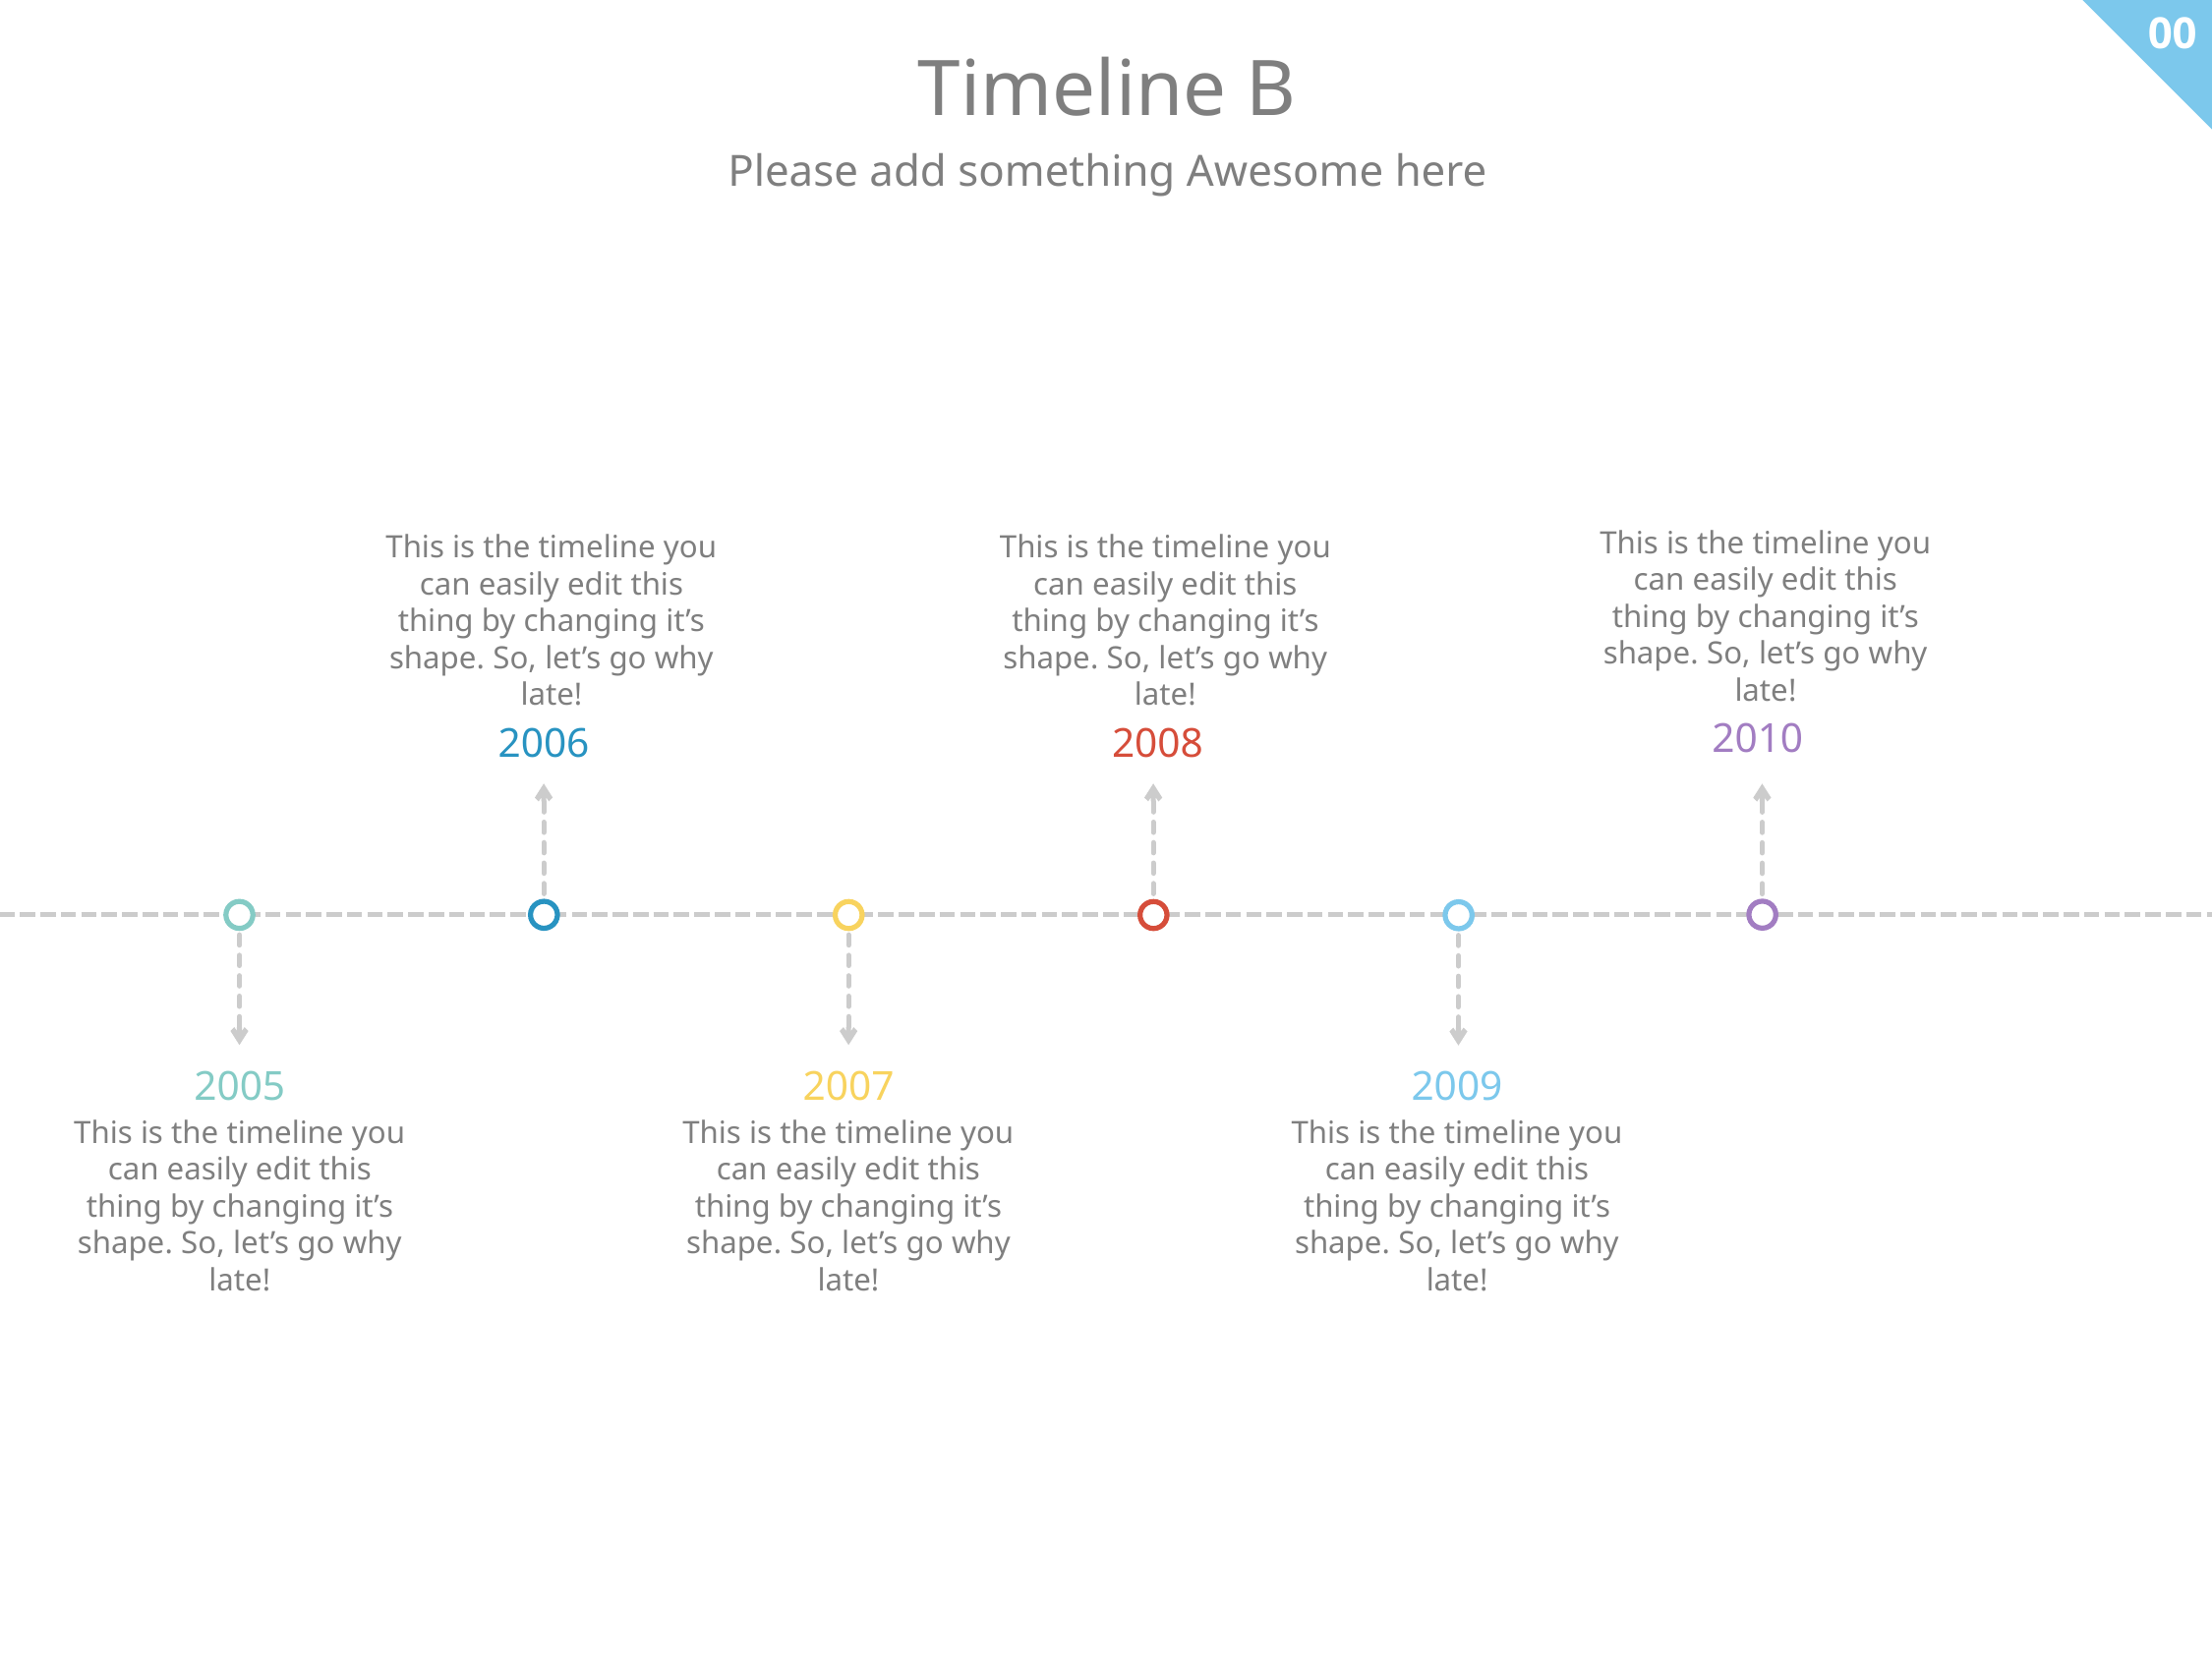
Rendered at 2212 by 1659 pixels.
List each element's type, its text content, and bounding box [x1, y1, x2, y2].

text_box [1578, 550, 1953, 769]
text_box [1747, 899, 1762, 914]
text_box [978, 554, 1353, 773]
text_box Please add something Awesome here [713, 136, 1502, 202]
text_box [1763, 899, 1777, 914]
text_box [1138, 900, 1153, 914]
text_box [224, 900, 255, 914]
text_box [834, 915, 864, 930]
text_box [1747, 915, 1777, 930]
text_box [1443, 915, 1474, 931]
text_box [661, 1053, 1036, 1270]
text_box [364, 554, 739, 773]
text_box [2080, 0, 2212, 130]
text_box [545, 900, 558, 914]
text_box [1444, 900, 1474, 914]
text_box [1269, 1053, 1645, 1270]
text_box [834, 900, 863, 914]
text_box [224, 915, 255, 930]
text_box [52, 1053, 428, 1270]
text_box [529, 915, 559, 930]
text_box [1138, 915, 1169, 930]
text_box Timeline B [903, 31, 1311, 136]
text_box [529, 900, 544, 914]
text_box [1154, 900, 1168, 914]
